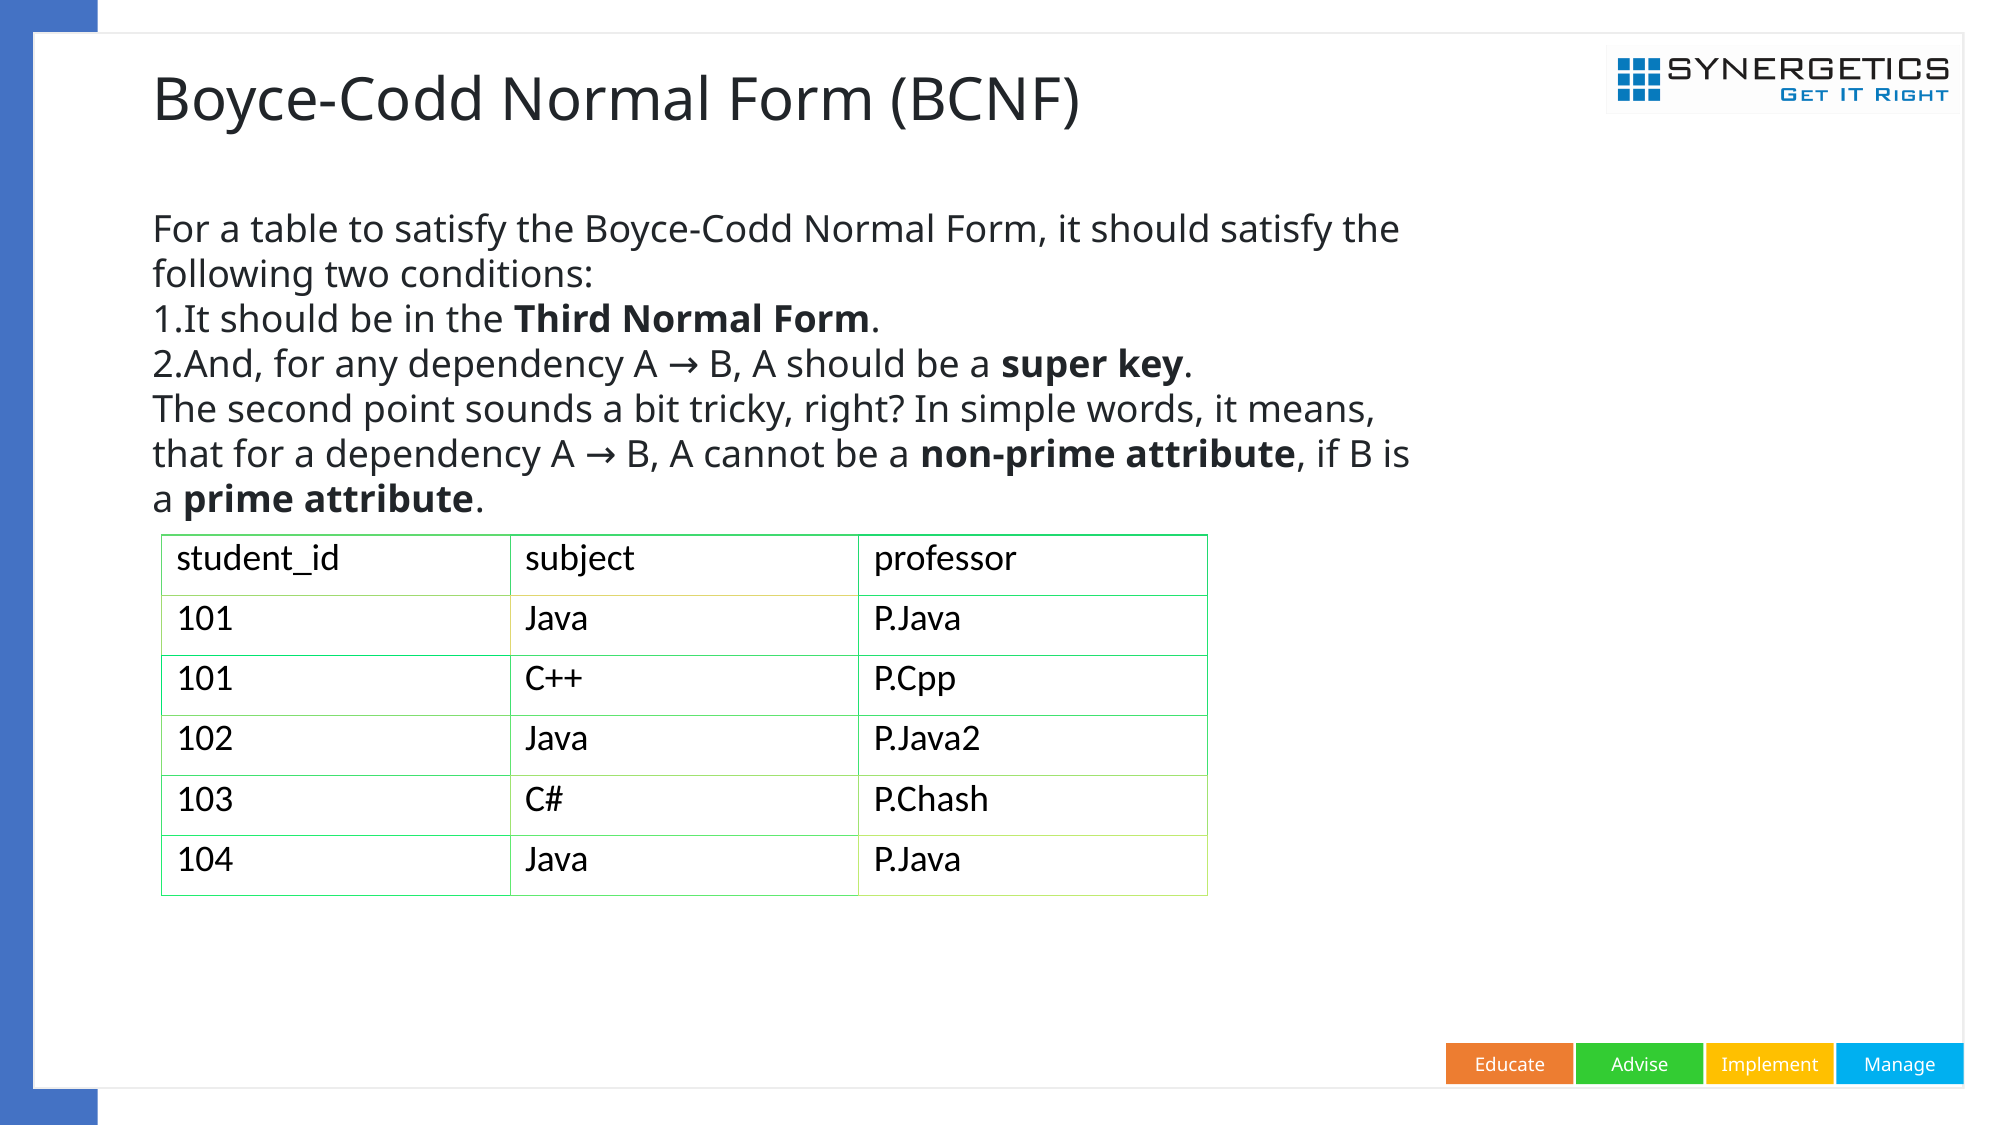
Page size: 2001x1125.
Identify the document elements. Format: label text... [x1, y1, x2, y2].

table_cell Java [511, 596, 858, 655]
picture [1606, 45, 1960, 114]
table_header professor [859, 536, 1207, 595]
table_cell Java [511, 836, 858, 895]
table_cell 104 [162, 836, 510, 895]
table_cell P.Java [859, 836, 1207, 895]
table_cell 102 [162, 716, 510, 775]
table_cell 101 [162, 596, 510, 655]
table_cell 103 [162, 776, 510, 835]
table_cell P.Java2 [859, 716, 1207, 775]
text_box For a table to satisfy the Boyce-Codd Normal Form, it should satisfy the following two conditions: It should be in the Third Normal Form. And, for any dependency A → B, A should be a super key. The second point sounds a bit tricky, right? In simple words, it means, that for a dependency A → B, A cannot be a non-prime attribute, if B is a prime attribute. [137, 198, 1471, 528]
table_cell P.Java [859, 596, 1207, 655]
title Boyce-Codd Normal Form (BCNF) [137, 59, 1863, 278]
table_cell Java [511, 716, 858, 775]
table_header student_id [162, 536, 510, 595]
table_cell C# [511, 776, 858, 835]
table_cell 101 [162, 656, 510, 715]
table_cell P.Cpp [859, 656, 1207, 715]
table_cell C++ [511, 656, 858, 715]
table_header subject [511, 536, 858, 595]
table_cell P.Chash [859, 776, 1207, 835]
